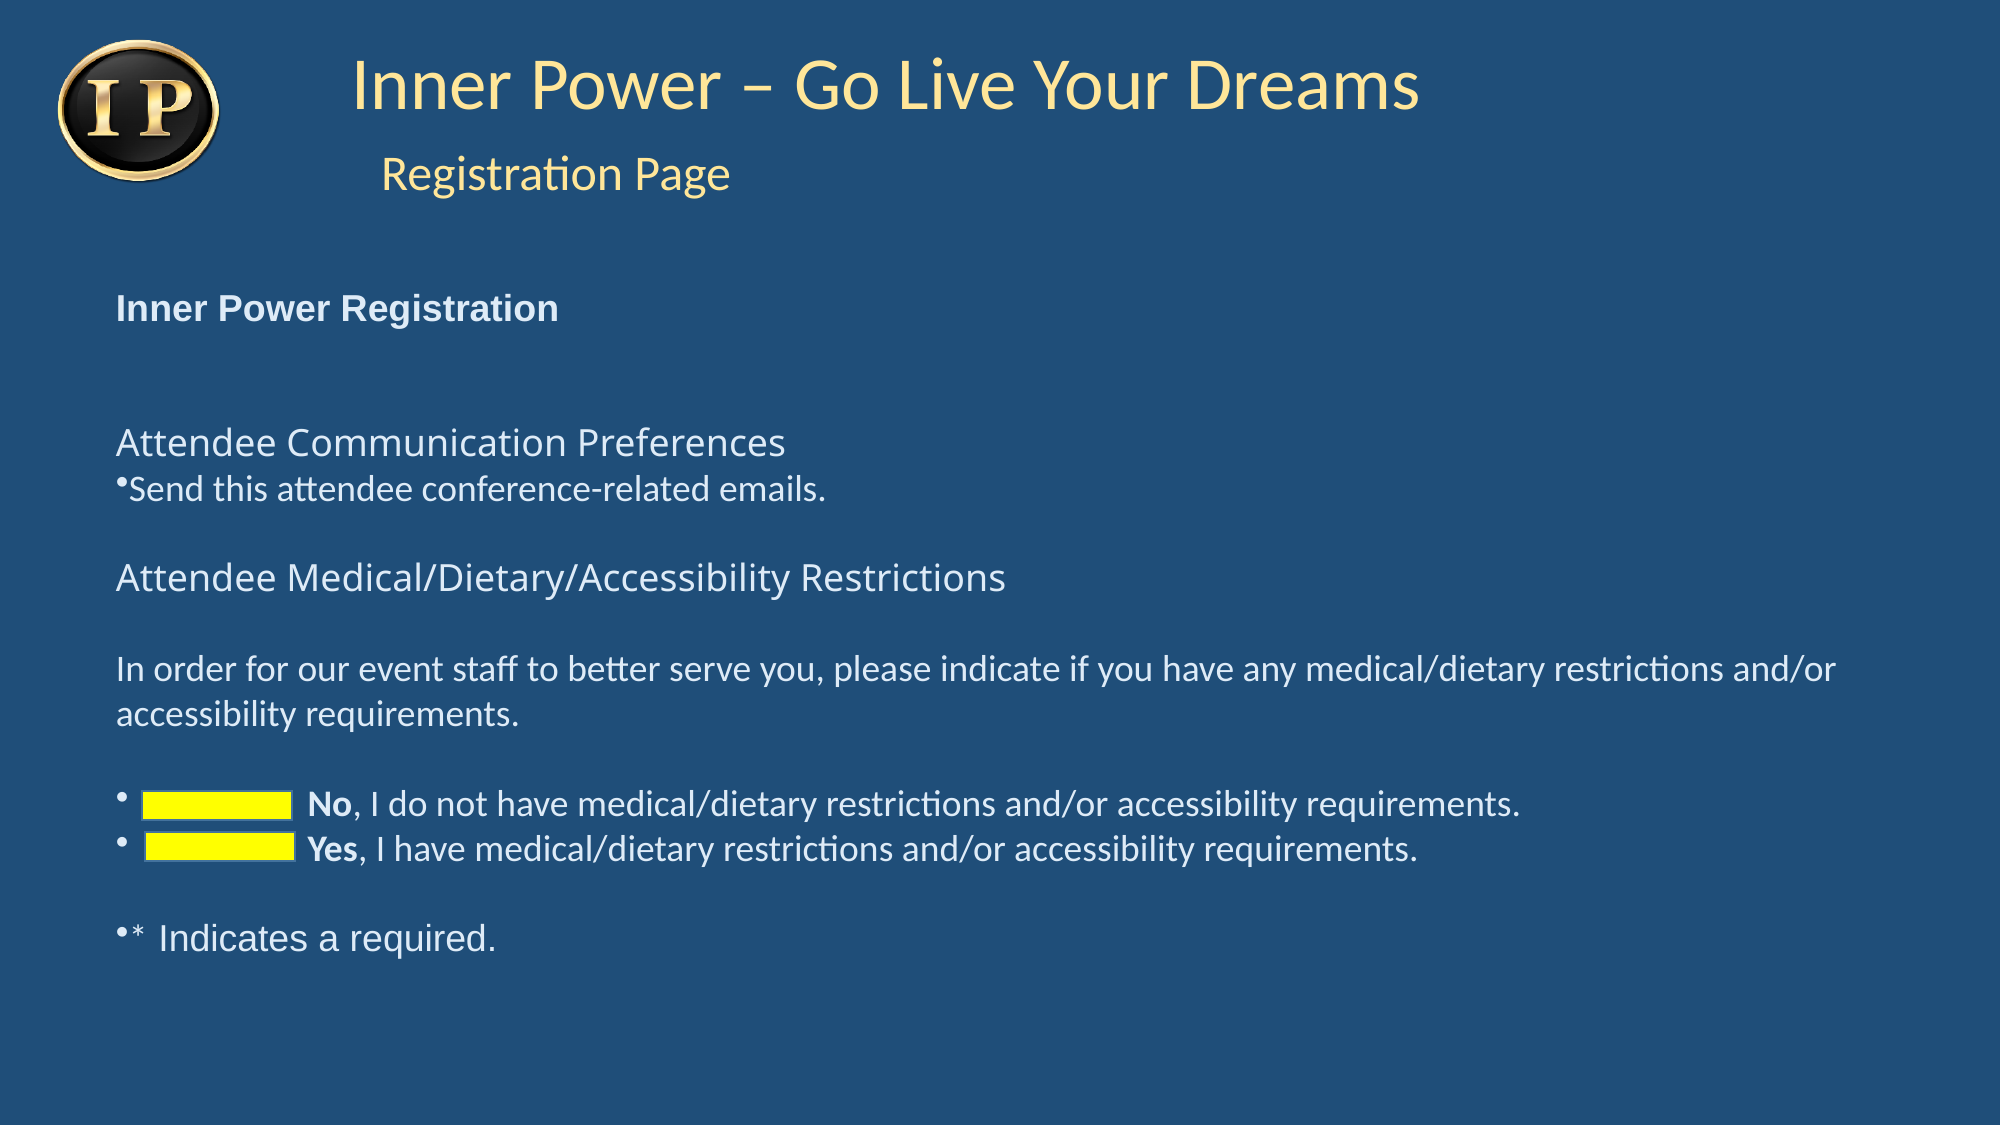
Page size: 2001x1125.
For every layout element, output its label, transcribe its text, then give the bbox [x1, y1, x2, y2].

text_box Inner Power Registration Attendee Communication Preferences Send this attendee conference-related emails. Attendee Medical/Dietary/Accessibility Restrictions In order for our event staff to better serve you, please indicate if you have any medical/dietary restrictions and/or accessibility requirements. No, I do not have medical/dietary restrictions and/or accessibility requirements. Yes, I have medical/dietary restrictions and/or accessibility requirements. * Indicates a required. [40, 280, 1907, 960]
text_box [144, 831, 296, 862]
text_box Registration Page [366, 132, 747, 208]
text_box Inner Power – Go Live Your Dreams [337, 26, 1437, 132]
text_box [141, 790, 293, 821]
picture [0, 0, 306, 249]
